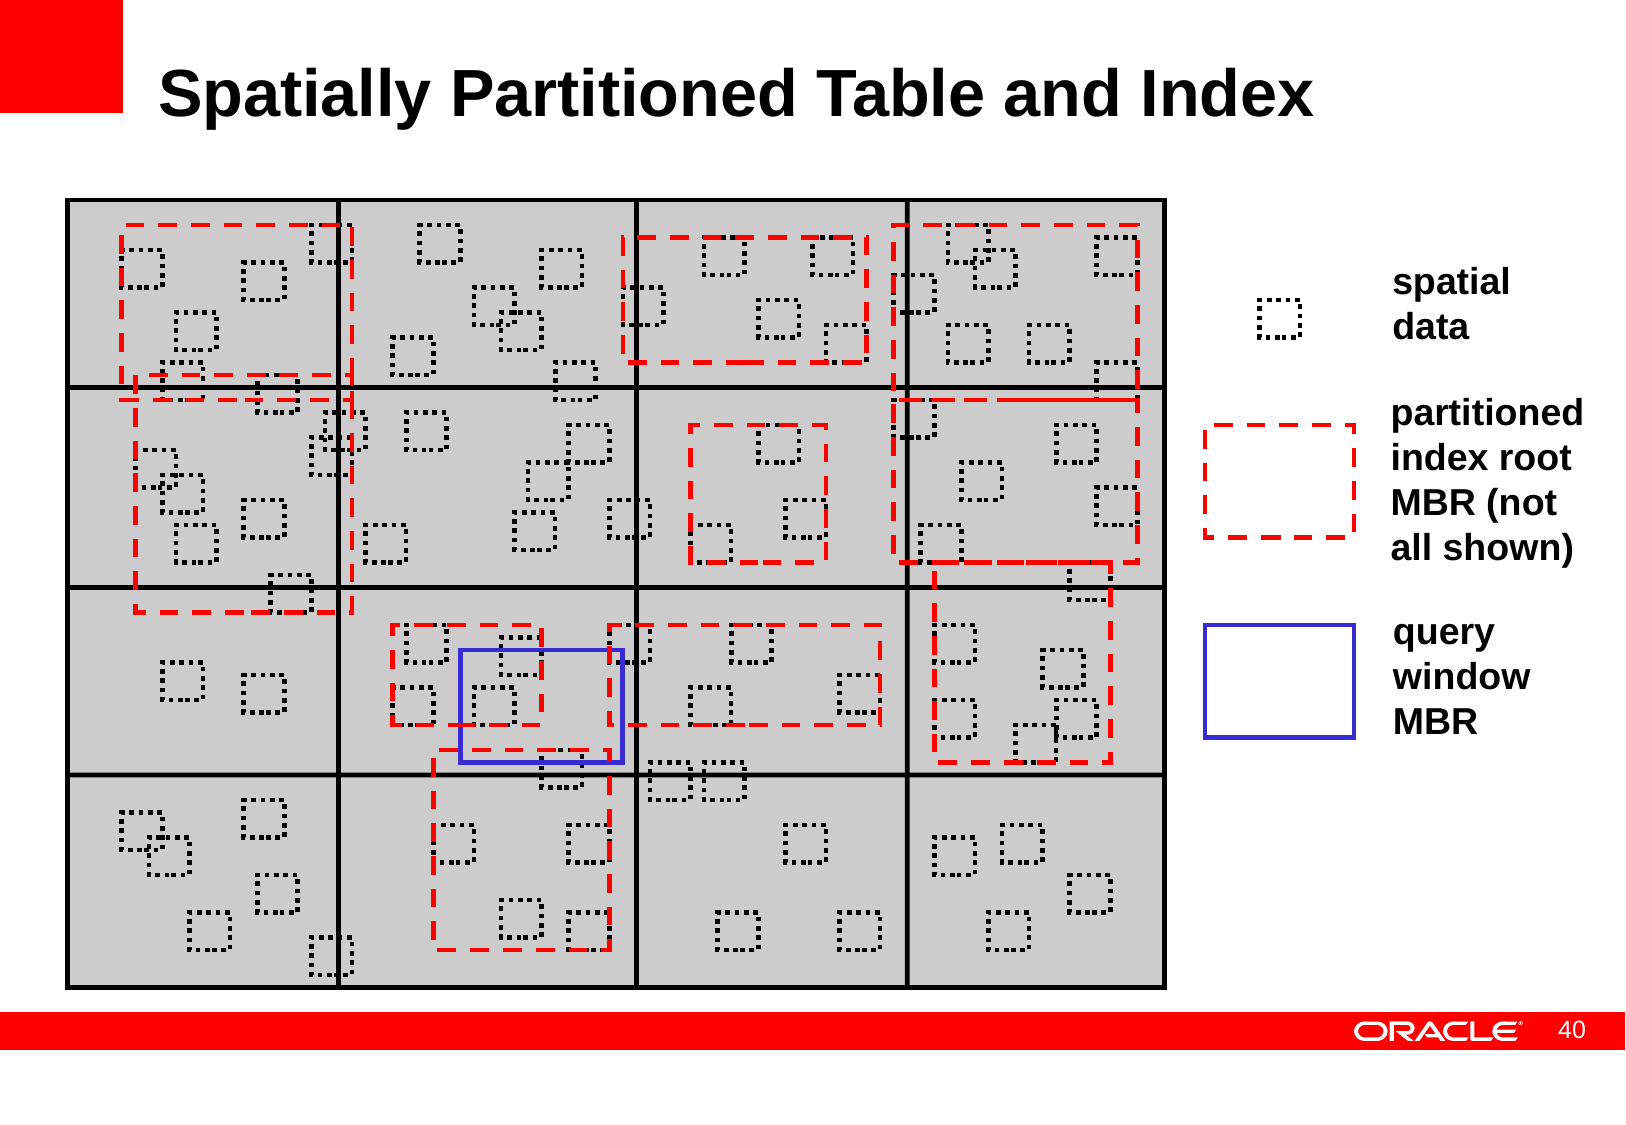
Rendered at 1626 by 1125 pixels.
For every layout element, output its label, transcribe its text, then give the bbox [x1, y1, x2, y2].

picture [0, 0, 123, 113]
text_box [1205, 425, 1355, 538]
text_box [1259, 299, 1300, 338]
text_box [67, 199, 1165, 988]
text_box partitioned index root MBR (not all shown) [1375, 380, 1611, 576]
title Spatially Partitioned Table and Index [157, 49, 1506, 205]
text_box spatial data [1377, 249, 1526, 355]
text_box query window MBR [1378, 599, 1546, 750]
picture [0, 1012, 1625, 1050]
text_box [1205, 624, 1355, 738]
